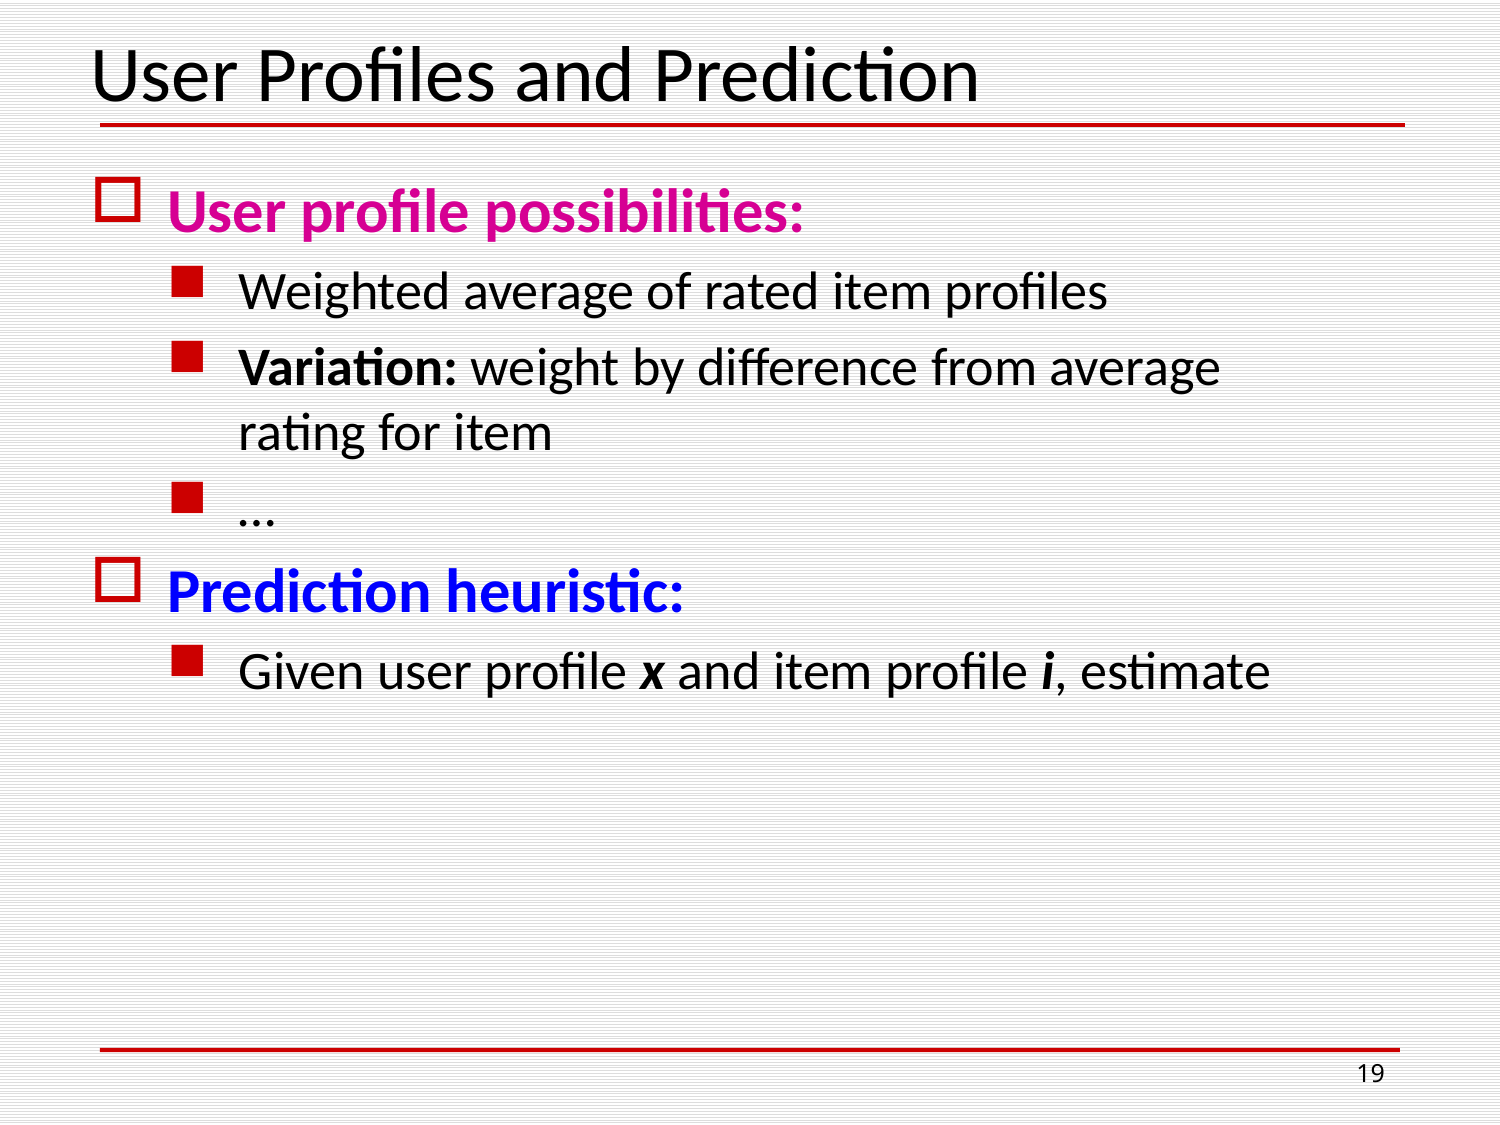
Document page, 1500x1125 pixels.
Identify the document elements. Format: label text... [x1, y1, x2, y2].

title User Profiles and Prediction [75, 0, 1388, 125]
slide_number 19 [1074, 1049, 1401, 1125]
